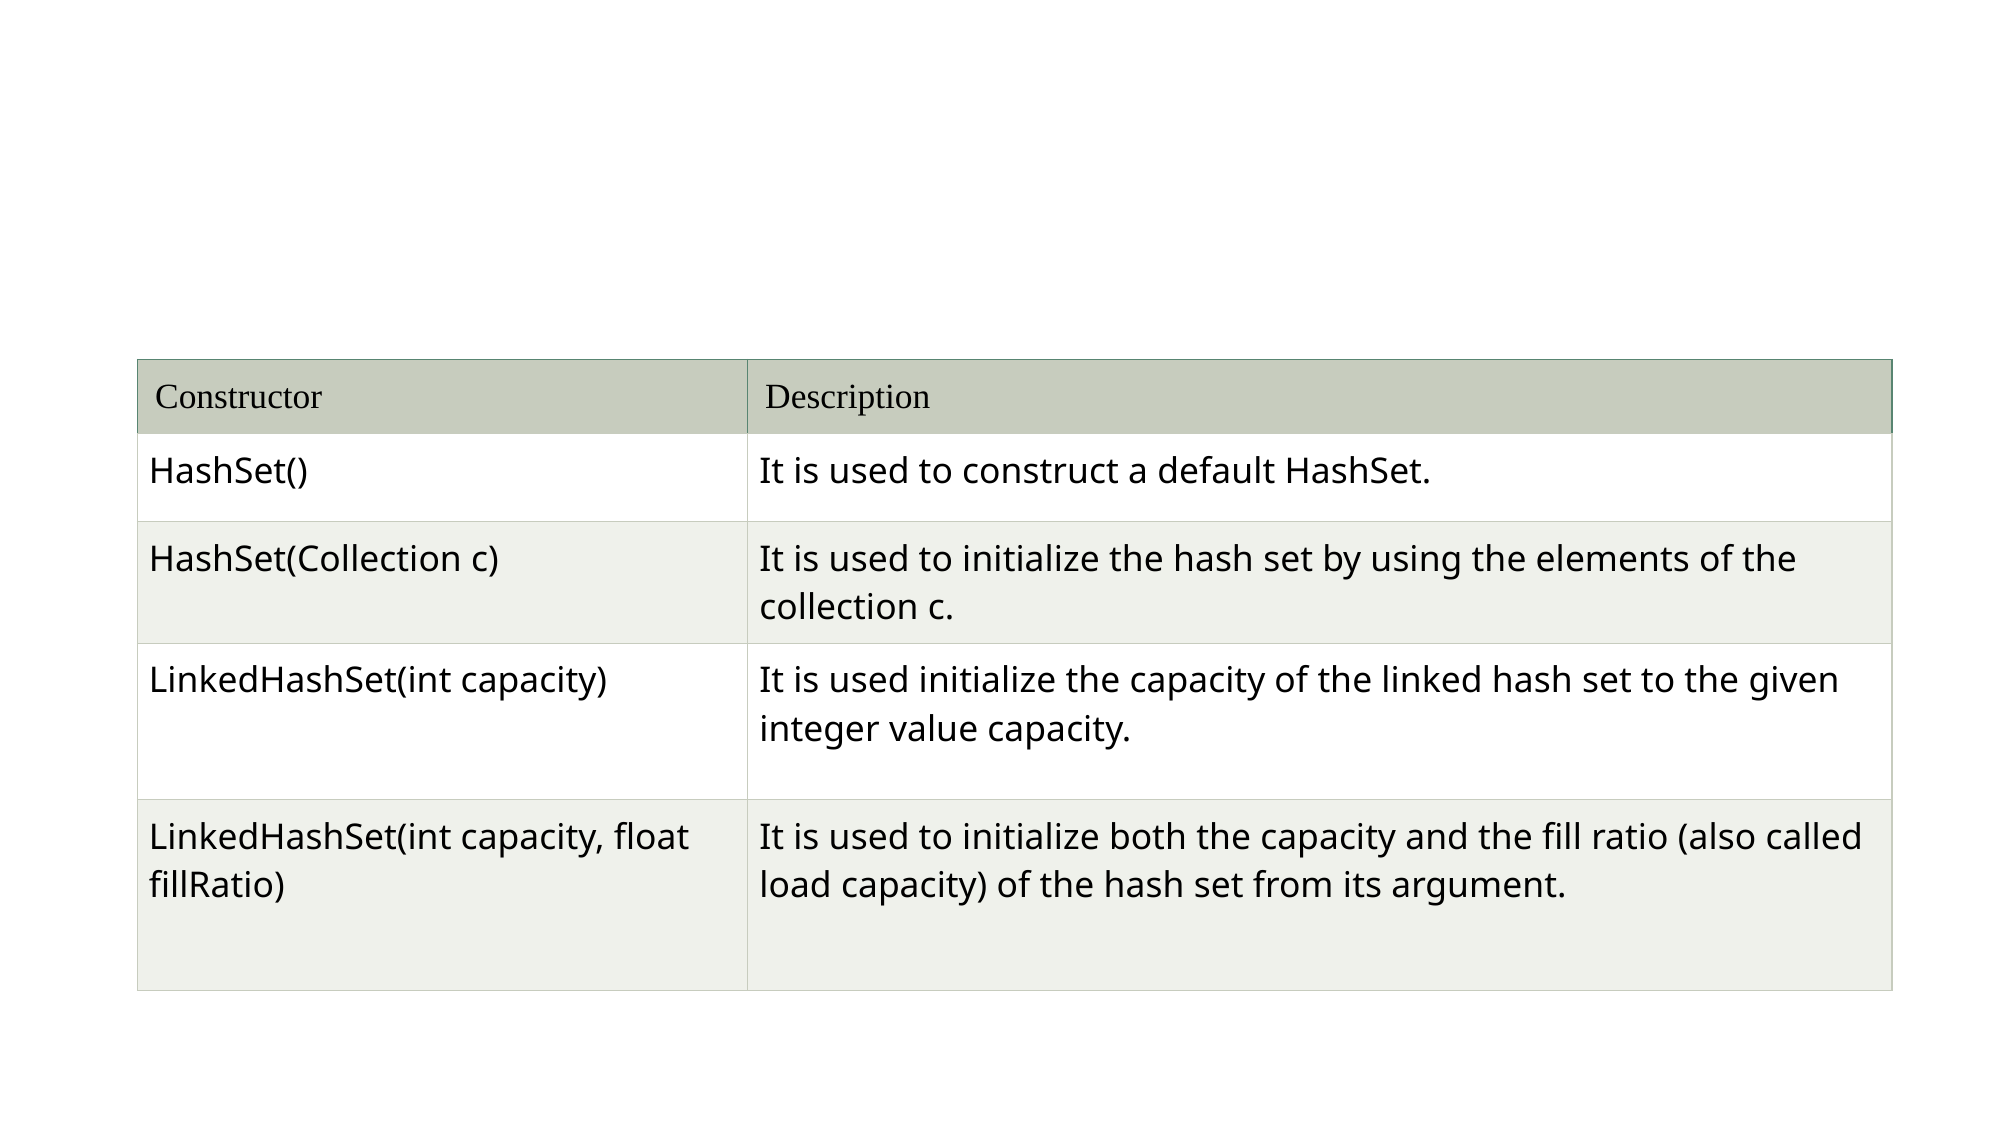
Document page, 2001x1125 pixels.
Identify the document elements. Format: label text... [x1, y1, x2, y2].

table_cell HashSet(Collection c) [138, 522, 747, 643]
table_cell LinkedHashSet(int capacity, float fillRatio) [138, 800, 747, 990]
table_cell It is used to initialize the hash set by using the elements of the collection c. [748, 522, 1891, 643]
table_cell LinkedHashSet(int capacity) [138, 644, 747, 799]
table_cell It is used to construct a default HashSet. [748, 434, 1891, 521]
table_cell HashSet() [138, 434, 747, 521]
table_header Constructor [138, 360, 747, 433]
table_header Description [748, 360, 1891, 433]
table_cell It is used to initialize both the capacity and the fill ratio (also called load capacity) of the hash set from its argument. [748, 800, 1891, 990]
table_cell It is used initialize the capacity of the linked hash set to the given integer value capacity. [748, 644, 1891, 799]
